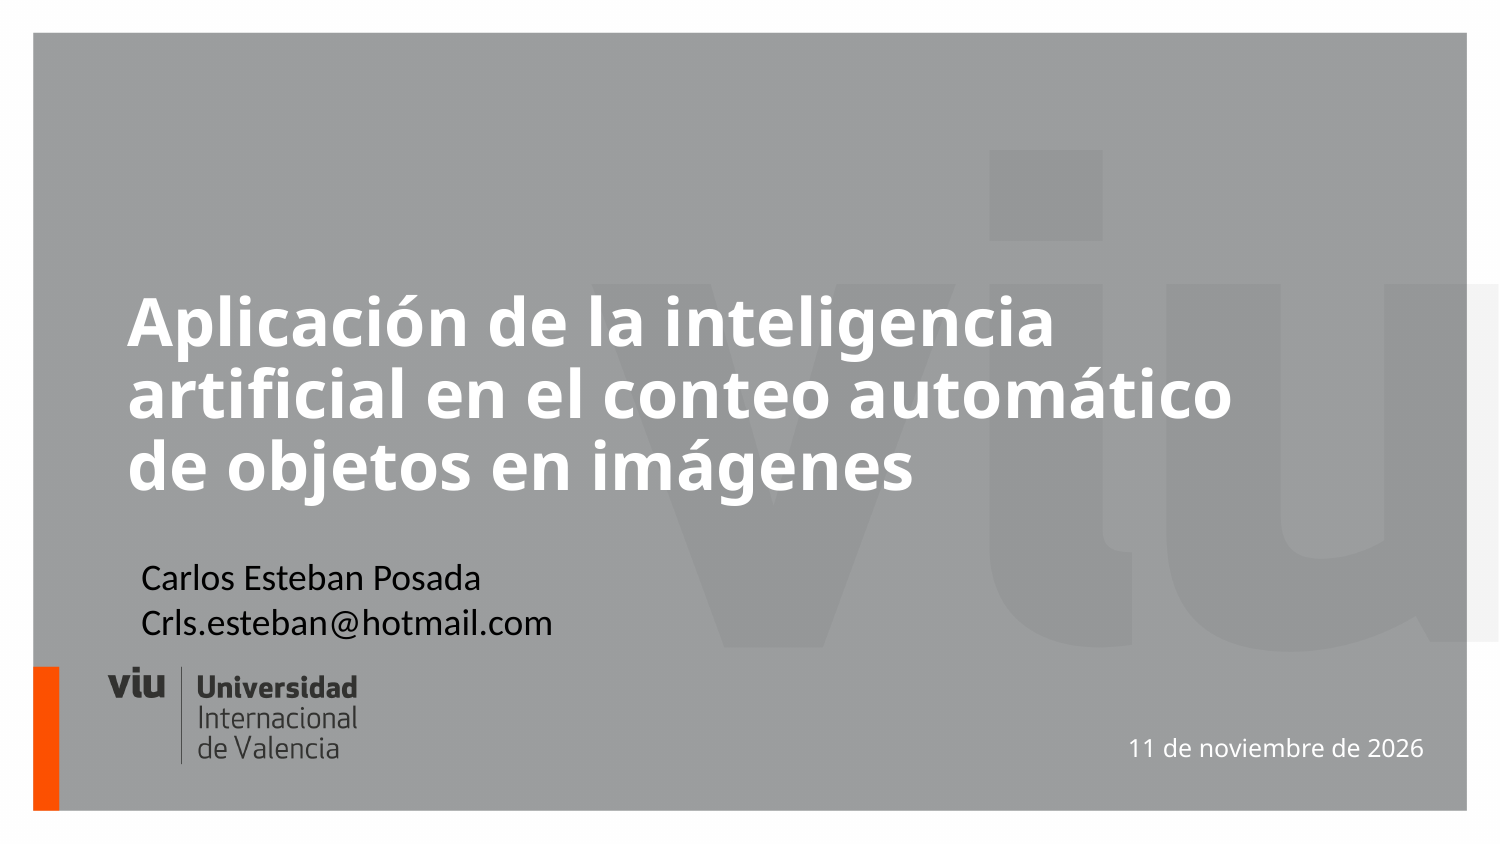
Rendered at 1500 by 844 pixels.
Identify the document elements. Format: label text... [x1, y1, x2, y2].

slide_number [1030, 727, 1440, 773]
picture [0, 0, 1500, 844]
text_box Carlos Esteban Posada Crls.esteban@hotmail.com [126, 545, 569, 651]
title Aplicación de la inteligencia artificial en el conteo automático de objetos en imágenes [112, 281, 1265, 536]
